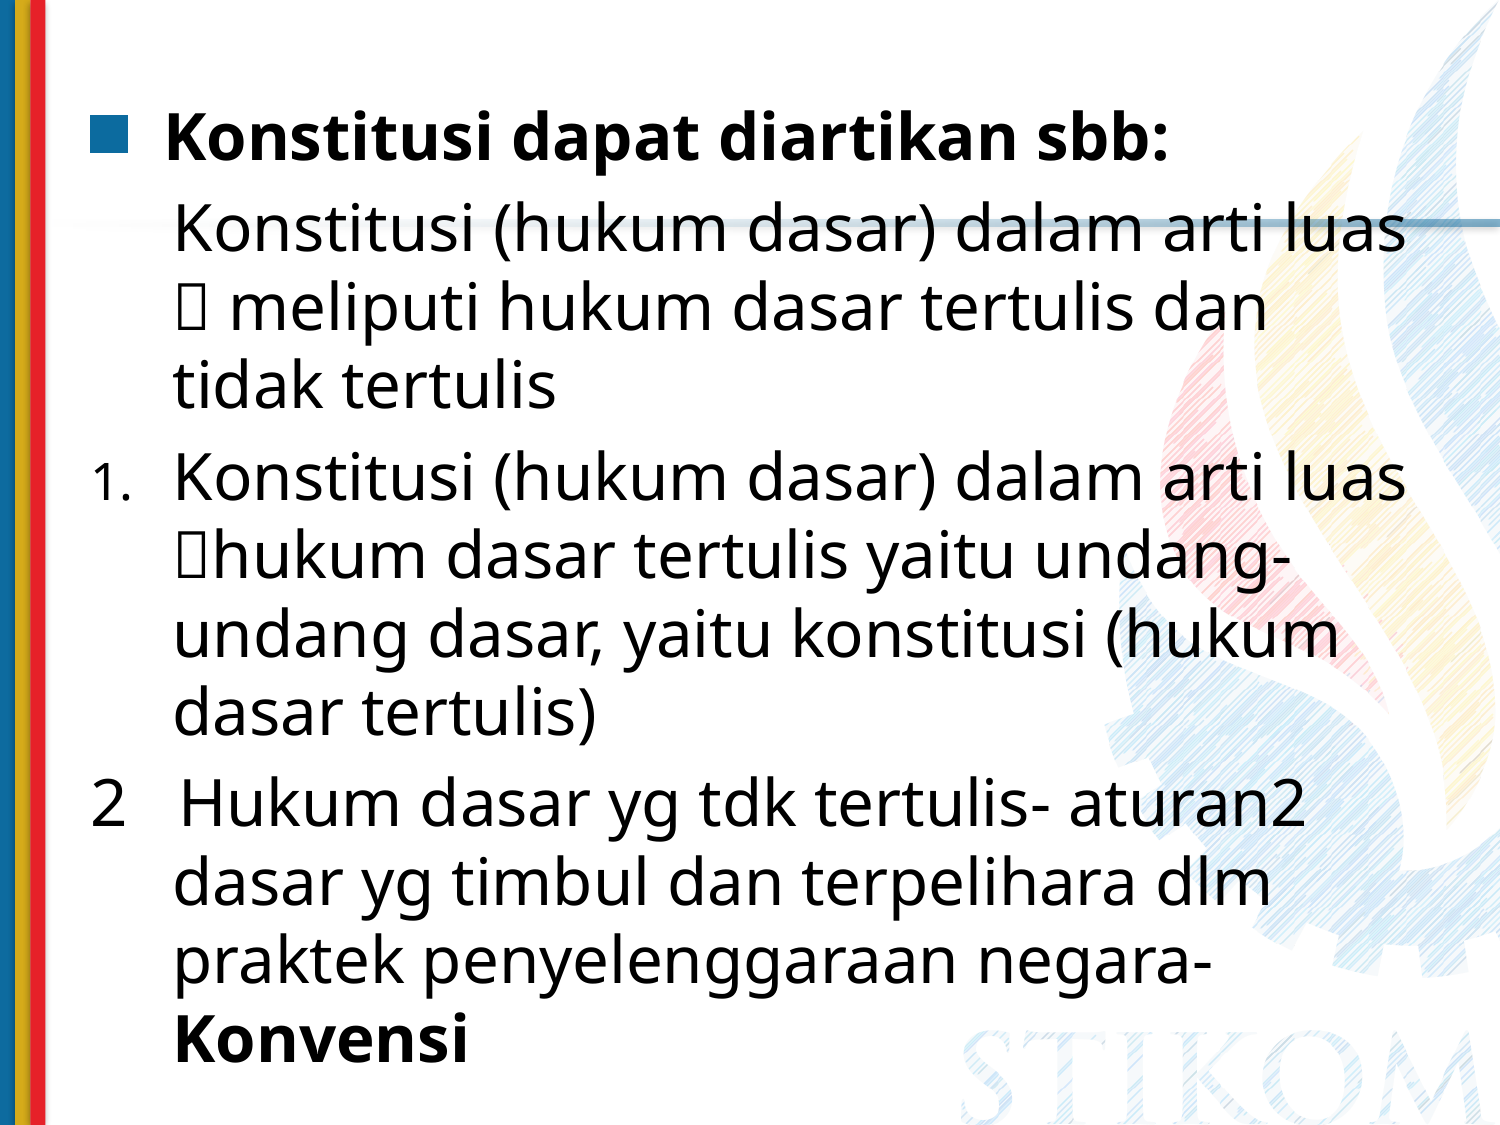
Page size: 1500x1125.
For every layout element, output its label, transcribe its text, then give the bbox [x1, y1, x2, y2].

list Konstitusi dapat diartikan sbb: Konstitusi (hukum dasar) dalam arti luas  meliputi hukum dasar tertulis dan tidak tertulis Konstitusi (hukum dasar) dalam arti luas hukum dasar tertulis yaitu undang-undang dasar, yaitu konstitusi (hukum dasar tertulis) 2 Hukum dasar yg tdk tertulis- aturan2 dasar yg timbul dan terpelihara dlm praktek penyelenggaraan negara- Konvensi [75, 87, 1425, 1088]
picture [90, 115, 128, 153]
